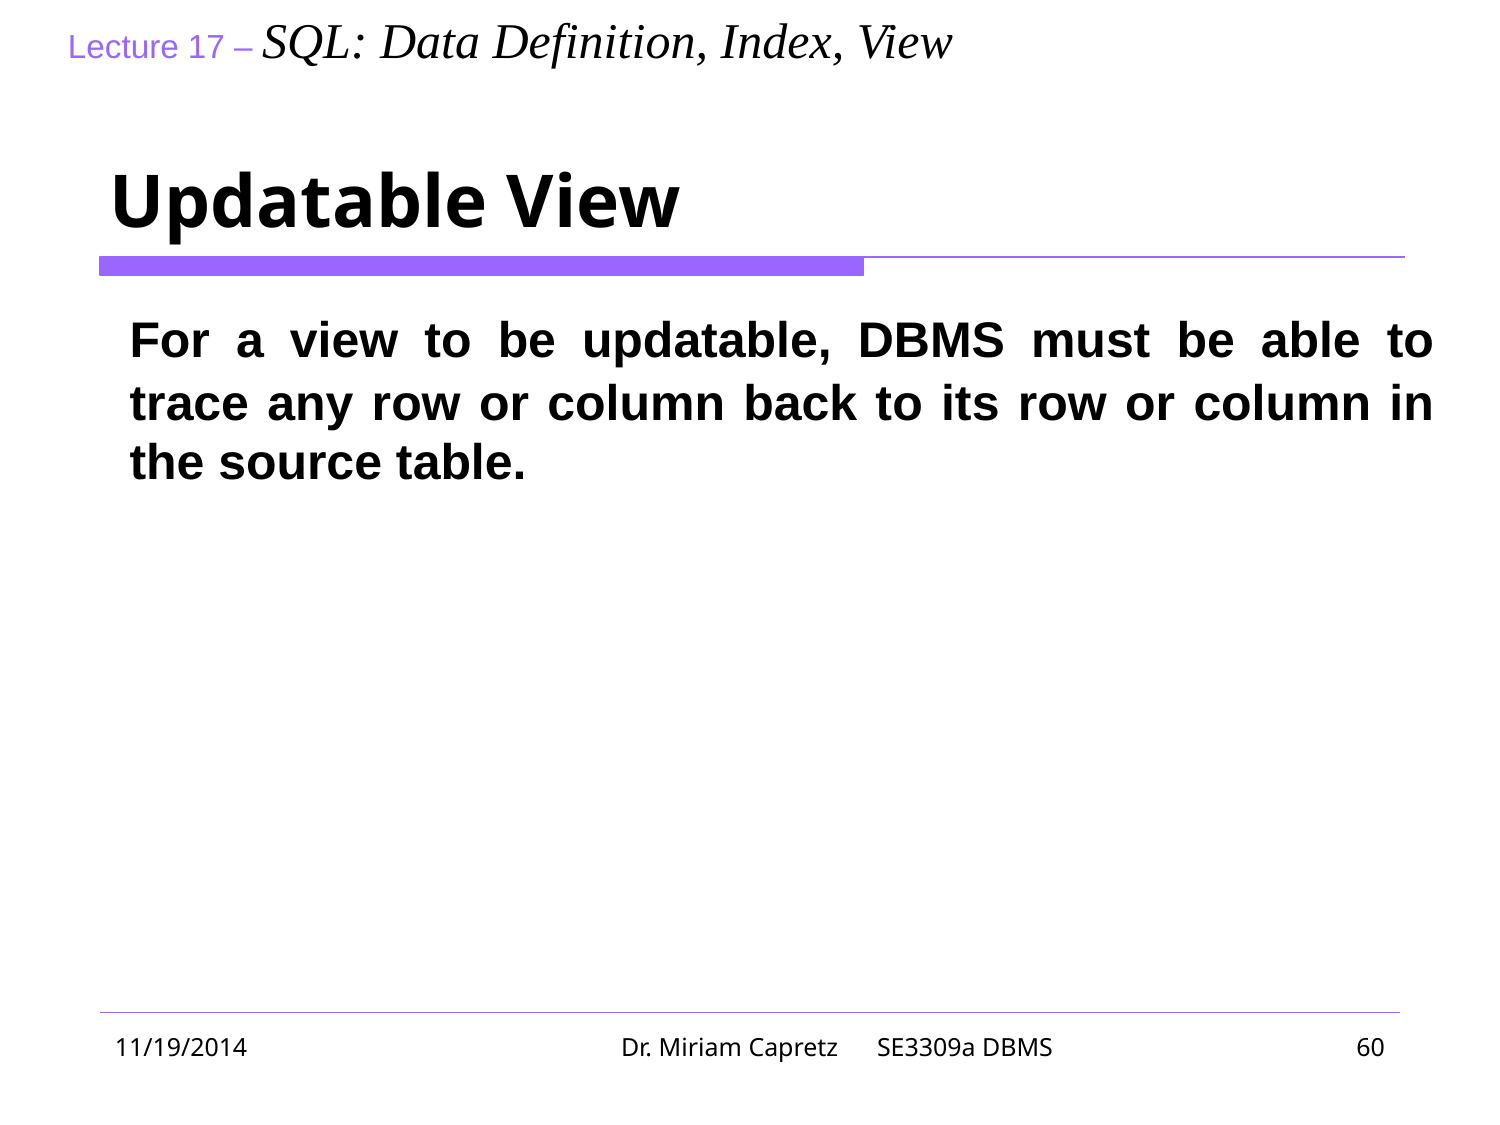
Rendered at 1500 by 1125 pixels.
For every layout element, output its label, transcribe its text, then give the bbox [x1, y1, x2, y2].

title Updatable View [94, 50, 1407, 250]
text_box ‹#› [1074, 1024, 1400, 1103]
text_box Dr. Miriam Capretz SE3309a DBMS [512, 1024, 1074, 1103]
text_box 11/19/2014 [99, 1024, 425, 1103]
list For a view to be updatable, DBMS must be able to trace any row or column back to its row or column in the source table. [37, 287, 1450, 886]
